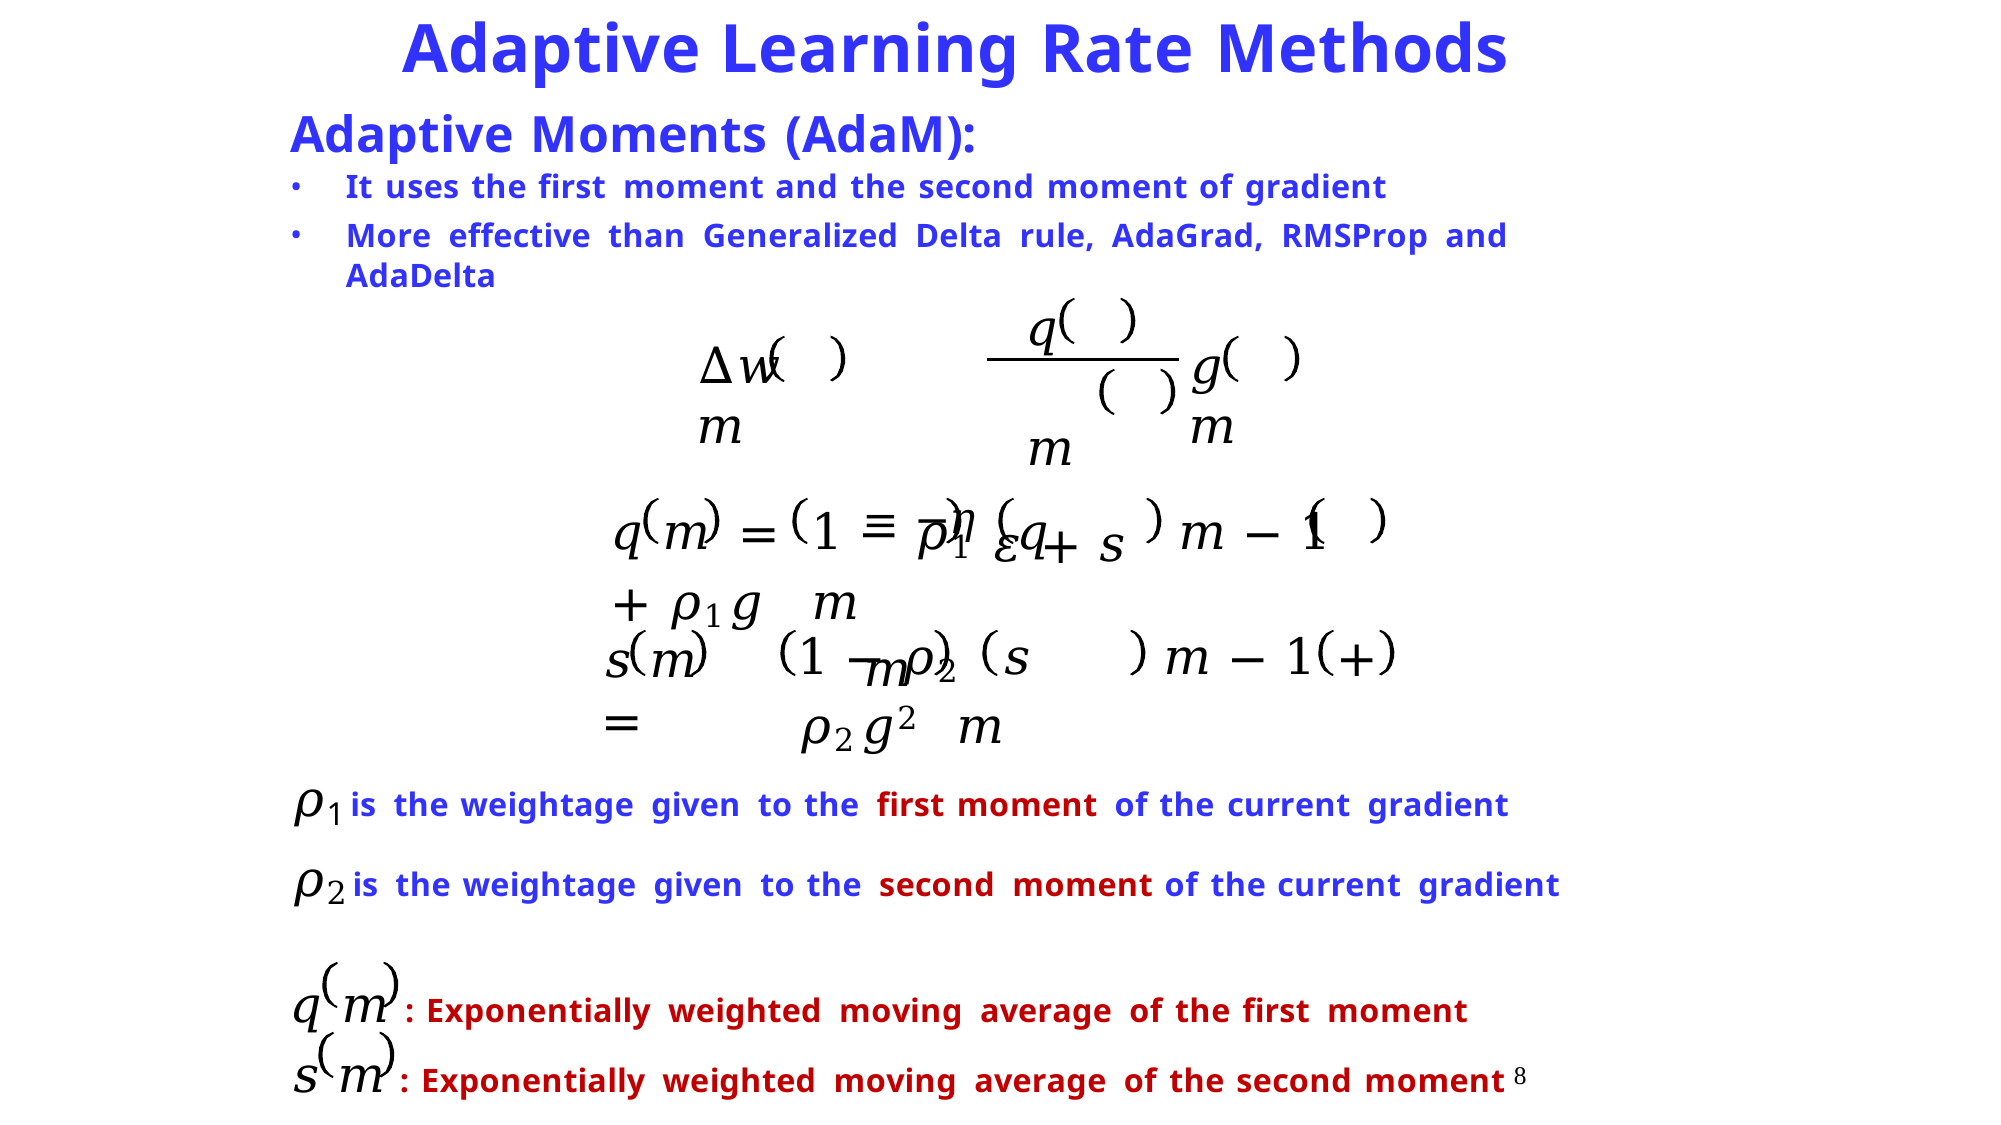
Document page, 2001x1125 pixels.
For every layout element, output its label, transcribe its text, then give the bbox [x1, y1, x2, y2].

text_box 𝑞 𝑚 = 1 − 𝜌1 𝑞 𝑚 − 1 + 𝜌1𝑔 𝑚 [609, 495, 1371, 634]
text_box [1161, 368, 1176, 415]
text_box [1285, 335, 1300, 382]
text_box [1380, 629, 1395, 676]
text_box It uses the first moment and the second moment of gradient More effective than Generalized Delta rule, AdaGrad, RMSProp and AdaDelta [287, 166, 1599, 294]
text_box 𝑠 𝑚 = [600, 627, 765, 748]
text_box Adaptive Moments (AdaM): [287, 103, 1059, 163]
text_box 1 − 𝜌2 𝑠 𝑚 − 1 + 𝜌2𝑔2 𝑚 [795, 619, 1380, 758]
text_box 𝜌1is the weightage given to the first moment of the current gradient 𝜌2is the weightage given to the second moment of the current gradient 𝑞 𝑚 : Exponentially weighted moving average of the first moment 𝑠 𝑚 : Exponentially weighted moving average of the second moment 8 [287, 762, 1636, 1103]
text_box 𝑞 𝑚 = −𝜂 𝜀 + 𝑠 𝑚 [861, 295, 1161, 495]
text_box ∆𝑤 𝑚 [694, 333, 831, 454]
text_box [1371, 497, 1386, 544]
text_box [831, 335, 846, 382]
text_box 𝑔 𝑚 [1186, 333, 1285, 454]
text_box Adaptive Learning Rate Methods [400, 8, 1624, 87]
text_box [780, 629, 795, 676]
